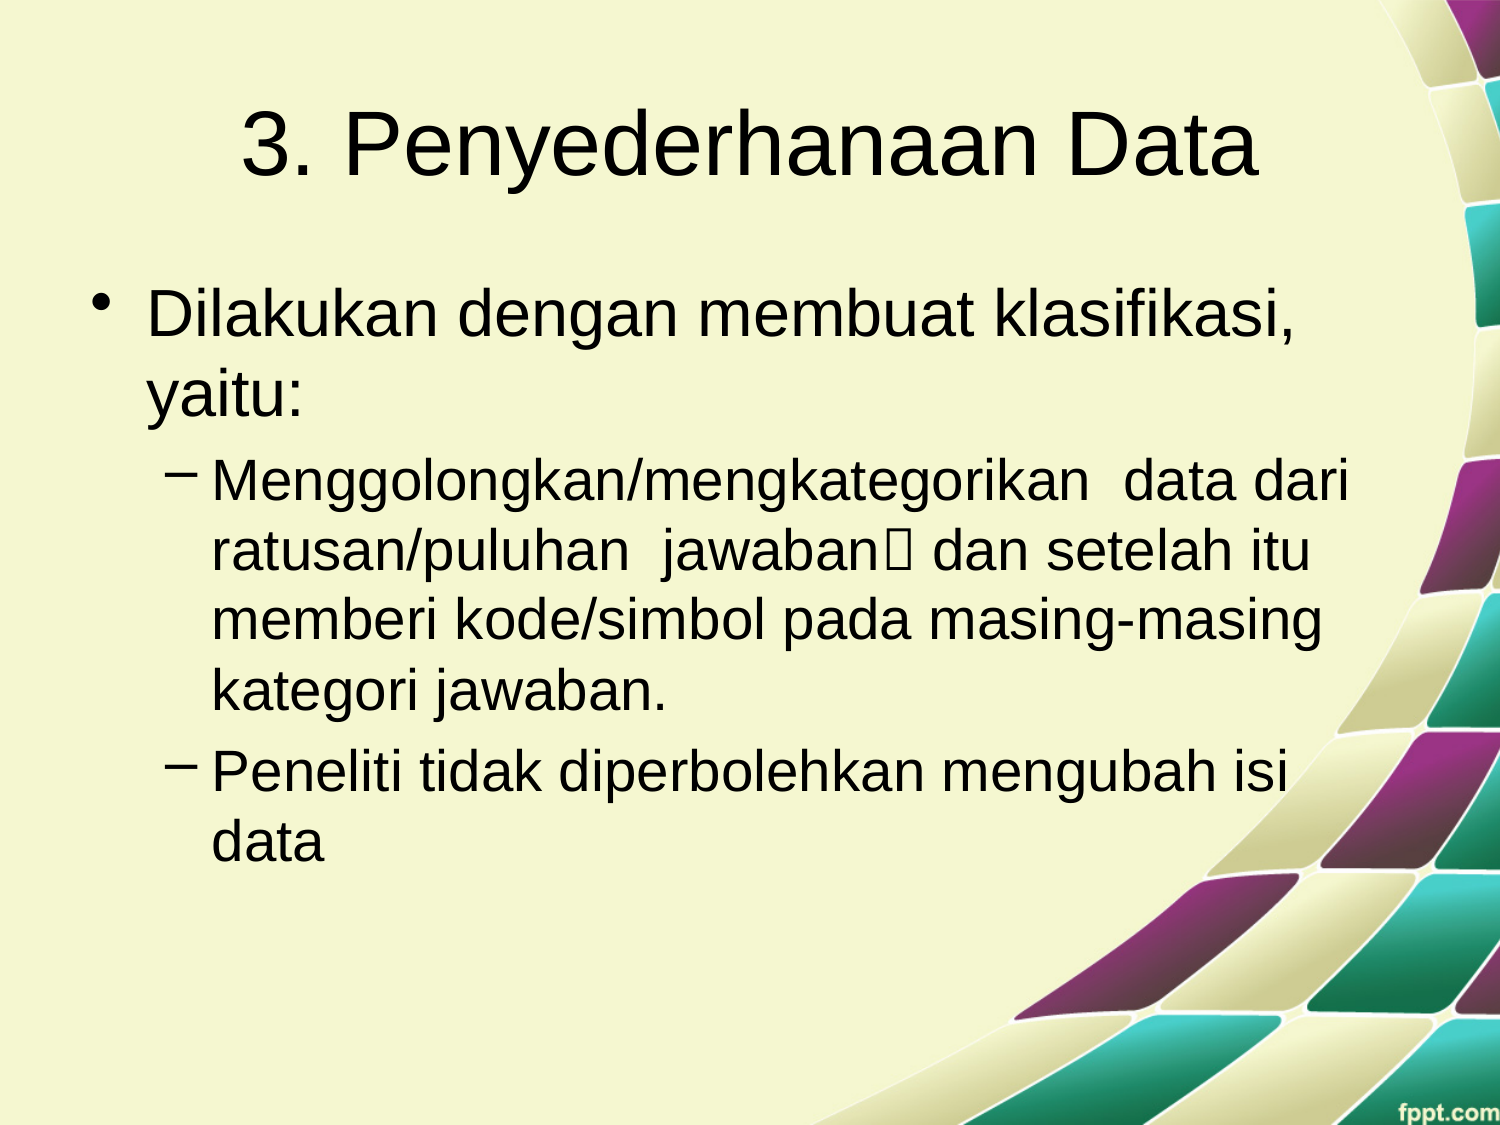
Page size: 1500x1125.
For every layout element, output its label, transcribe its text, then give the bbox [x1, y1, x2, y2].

list Dilakukan dengan membuat klasifikasi, yaitu: Menggolongkan/mengkategorikan data dari ratusan/puluhan jawaban dan setelah itu memberi kode/simbol pada masing-masing kategori jawaban. Peneliti tidak diperbolehkan mengubah isi data [74, 262, 1426, 1006]
title 3. Penyederhanaan Data [74, 44, 1426, 233]
picture [0, 0, 1500, 1125]
